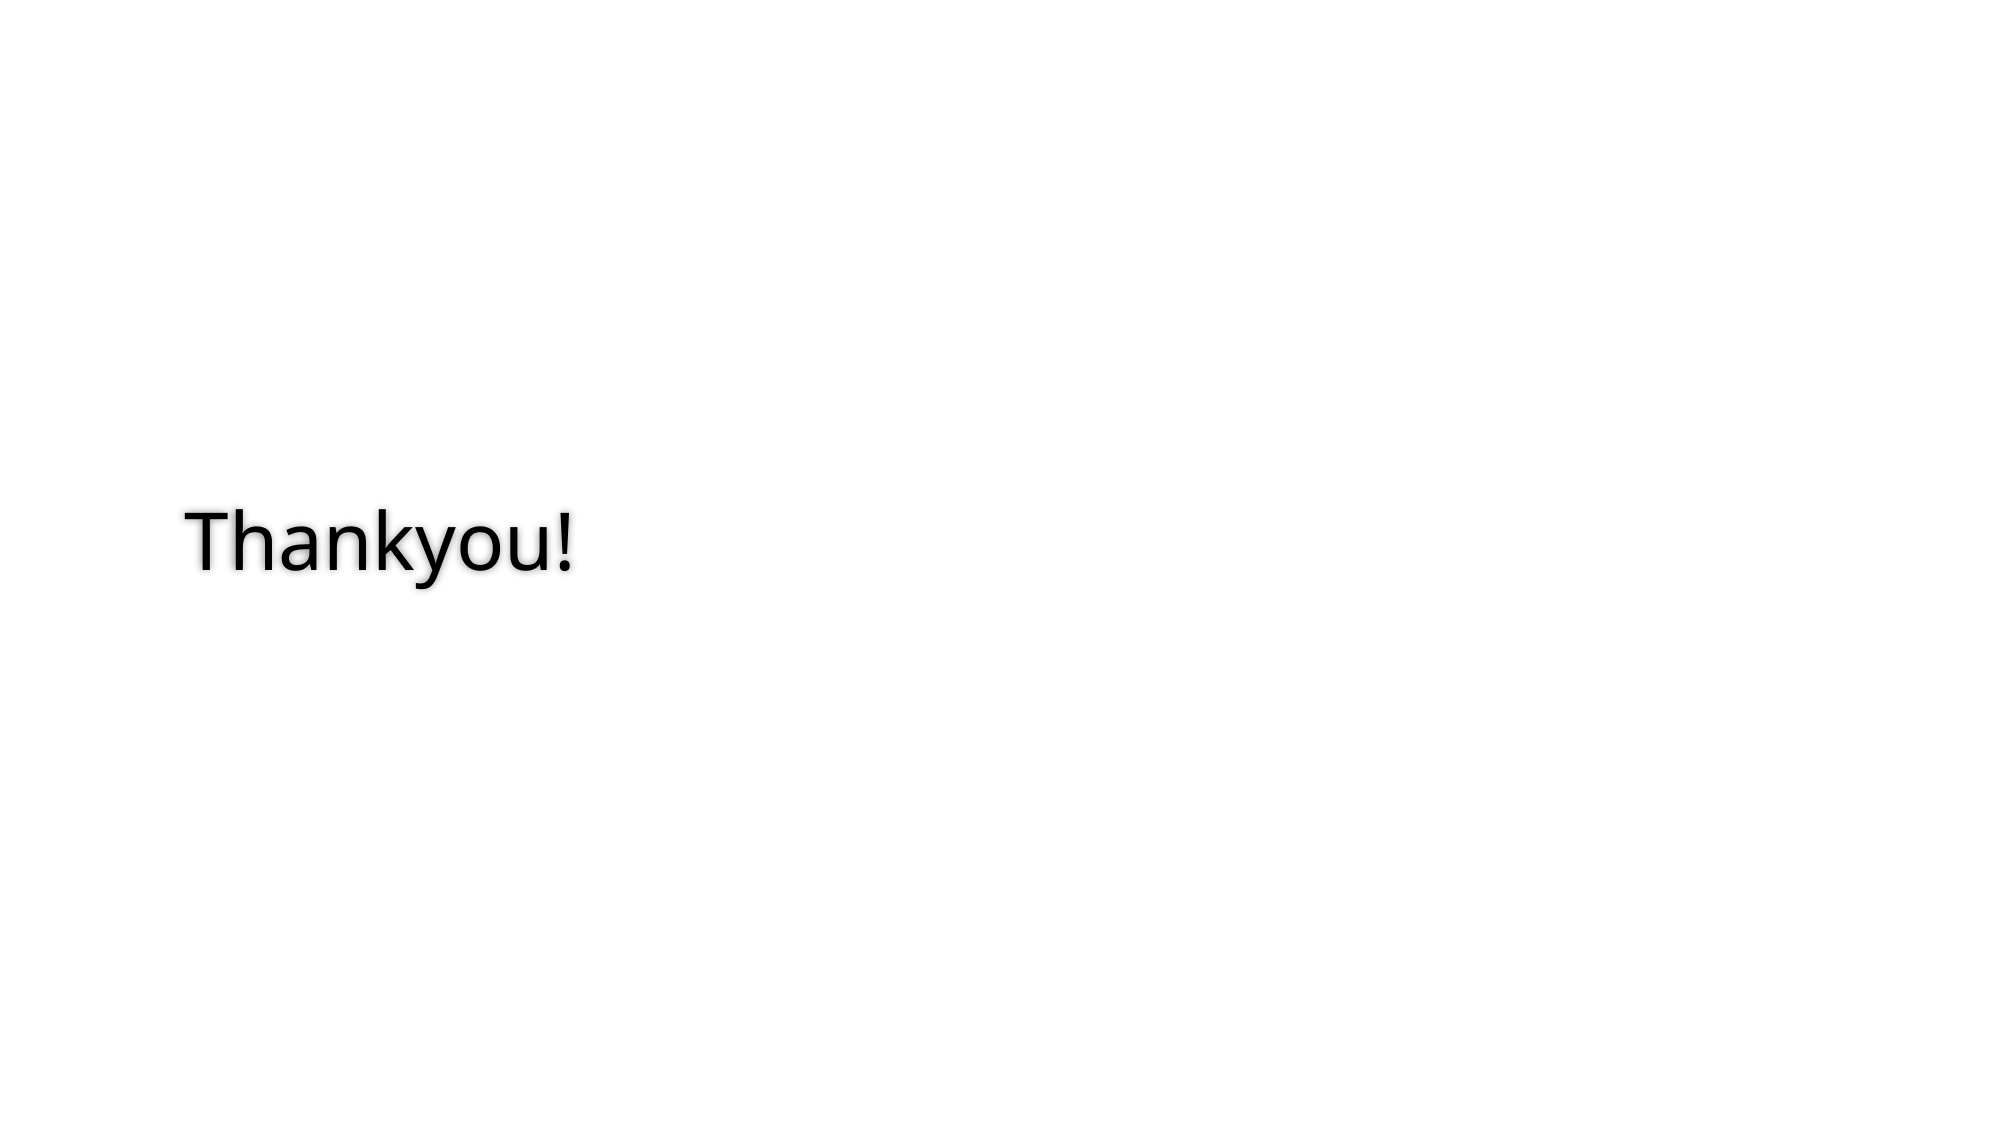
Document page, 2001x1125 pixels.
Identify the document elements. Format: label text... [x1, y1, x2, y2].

title Thankyou! [169, 493, 1868, 596]
